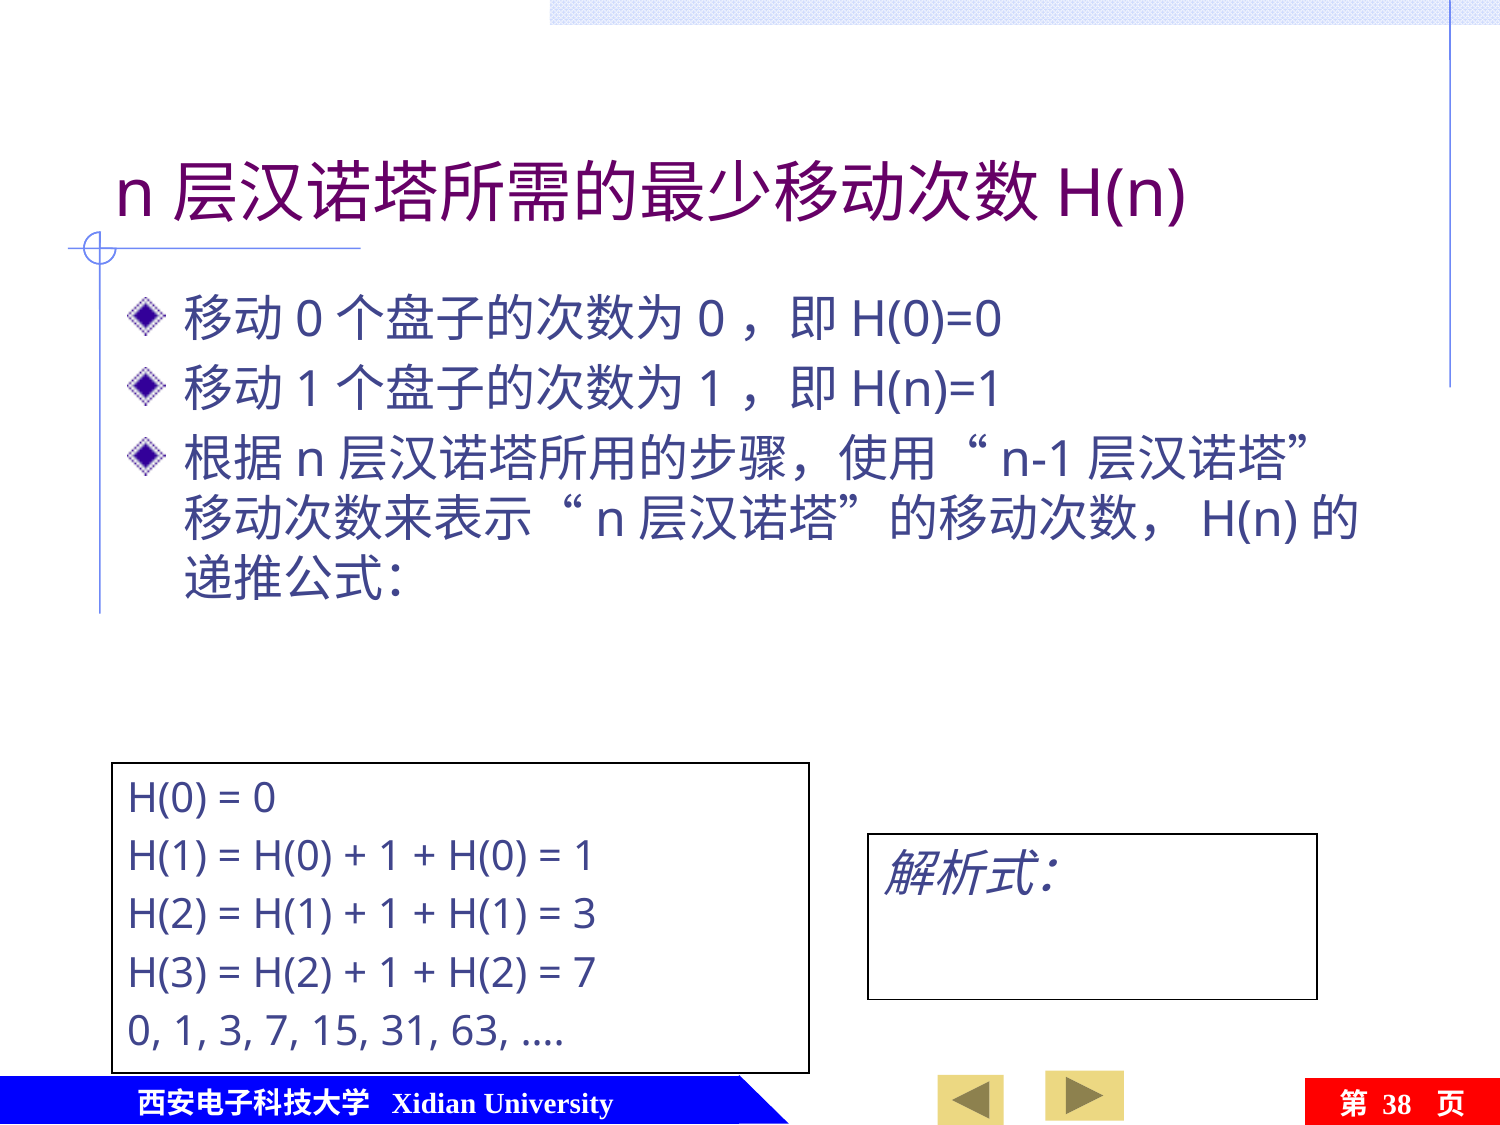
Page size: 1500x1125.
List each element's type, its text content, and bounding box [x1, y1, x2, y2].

picture [127, 437, 166, 476]
title n层汉诺塔所需的最少移动次数H(n) [99, 50, 1375, 238]
picture [1451, 0, 1500, 25]
text_box H(0) = 0 H(1) = H(0) + 1 + H(0) = 1 H(2) = H(1) + 1 + H(1) = 3 H(3) = H(2) + 1 + H(2) = 7 0, 1, 3, 7, 15, 31, 63, …. [112, 763, 809, 1074]
picture [127, 367, 166, 406]
picture [127, 297, 166, 336]
picture [549, 0, 1449, 25]
